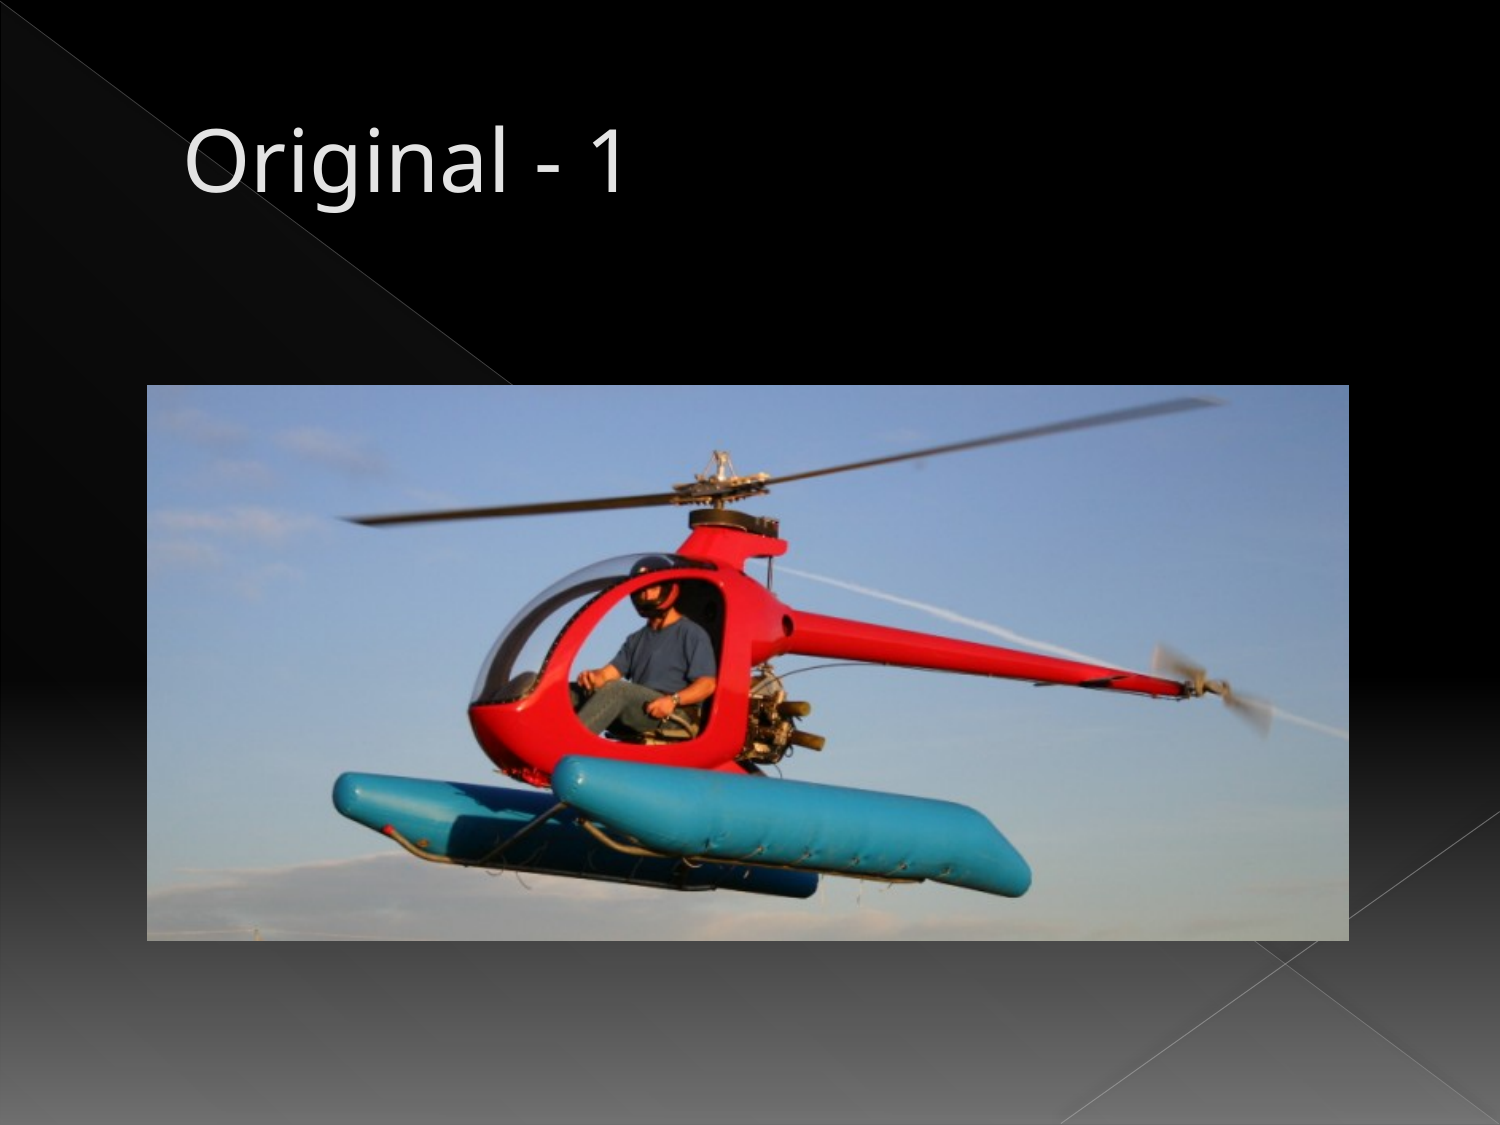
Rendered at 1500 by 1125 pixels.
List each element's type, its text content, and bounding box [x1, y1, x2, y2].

title Original - 1 [88, 42, 1439, 273]
picture [147, 385, 1349, 941]
